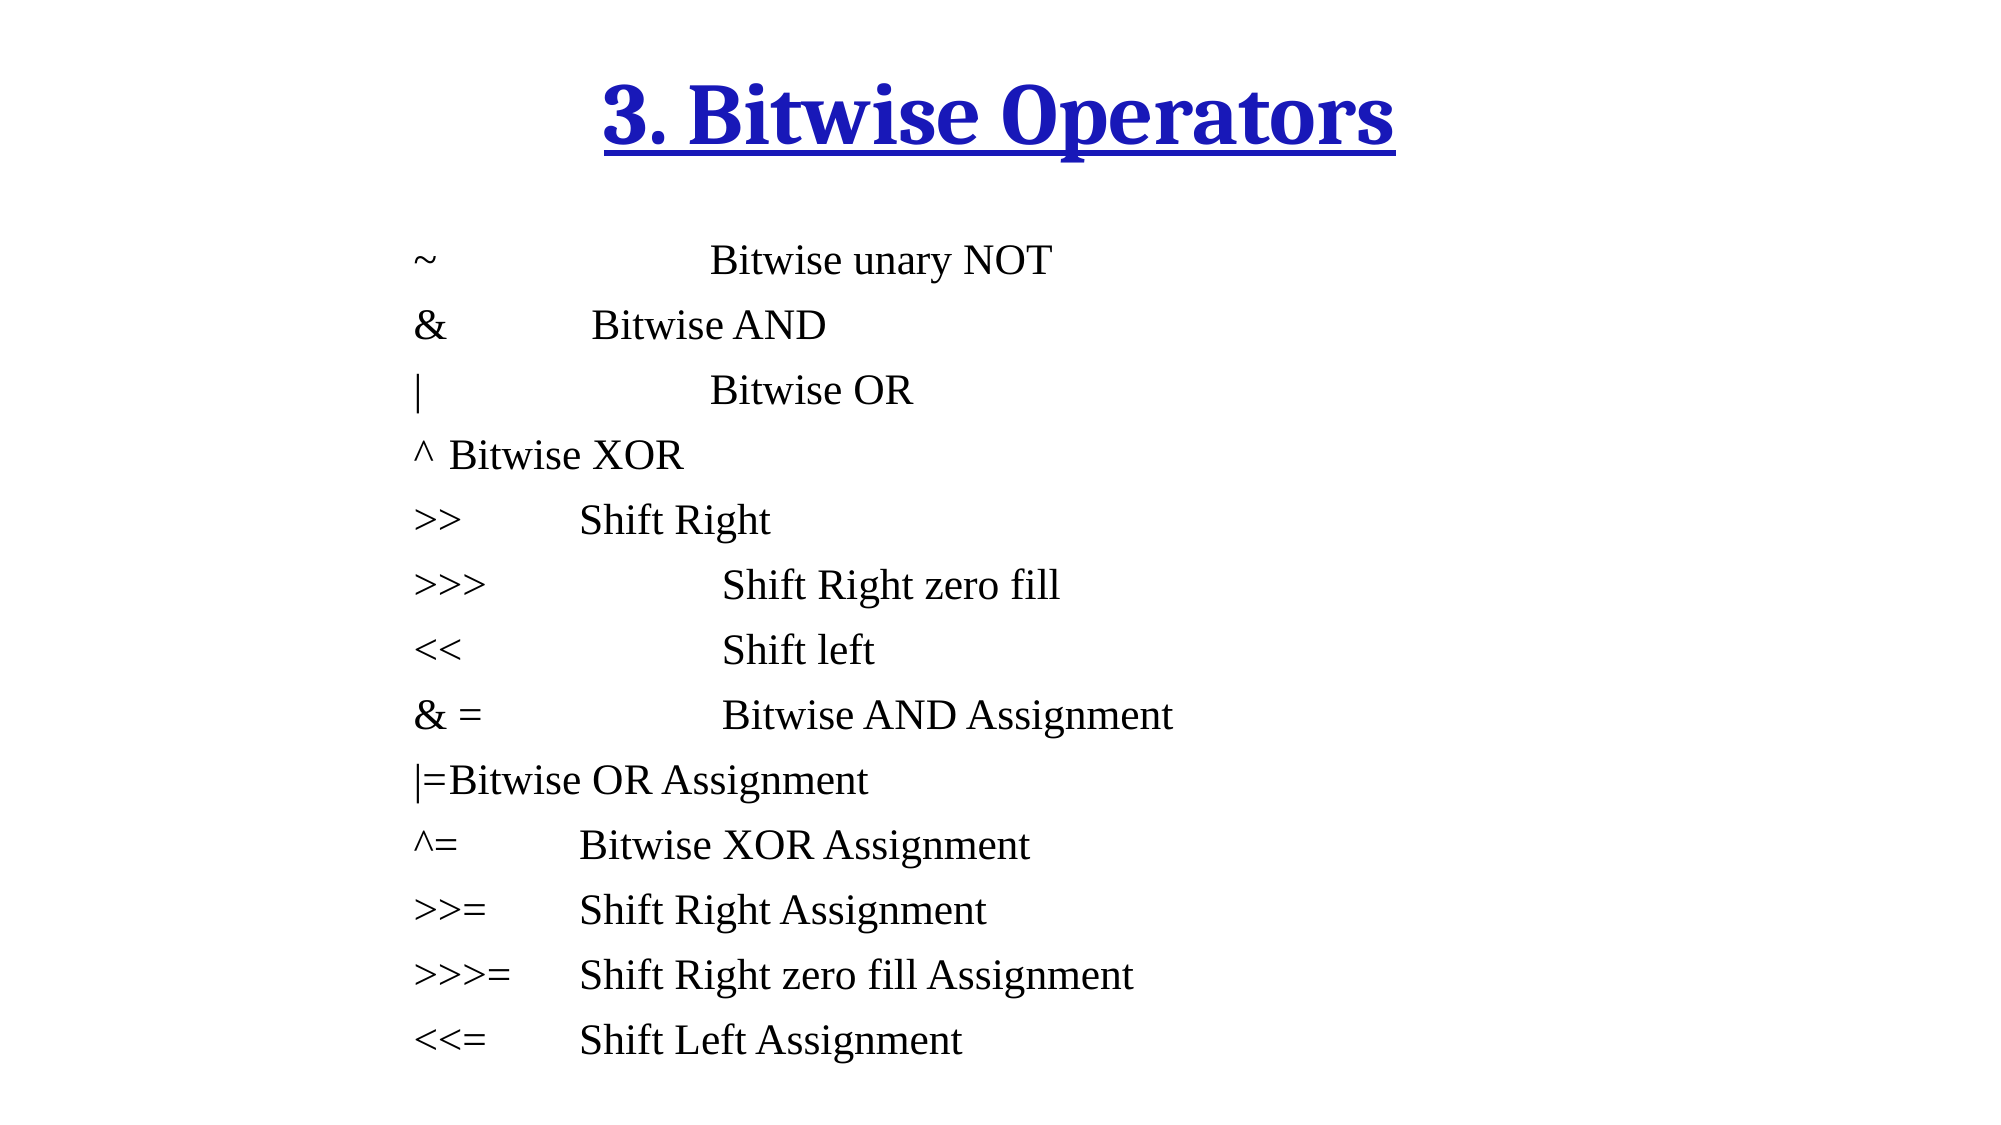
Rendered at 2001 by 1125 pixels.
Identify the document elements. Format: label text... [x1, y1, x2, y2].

text_box ~ Bitwise unary NOT & Bitwise AND | Bitwise OR ^ Bitwise XOR >> Shift Right >>> Shift Right zero fill << Shift left & = Bitwise AND Assignment |= Bitwise OR Assignment ^= Bitwise XOR Assignment >>= Shift Right Assignment >>>= Shift Right zero fill Assignment <<= Shift Left Assignment [398, 229, 1629, 1080]
title 3. Bitwise Operators [137, 59, 1863, 278]
